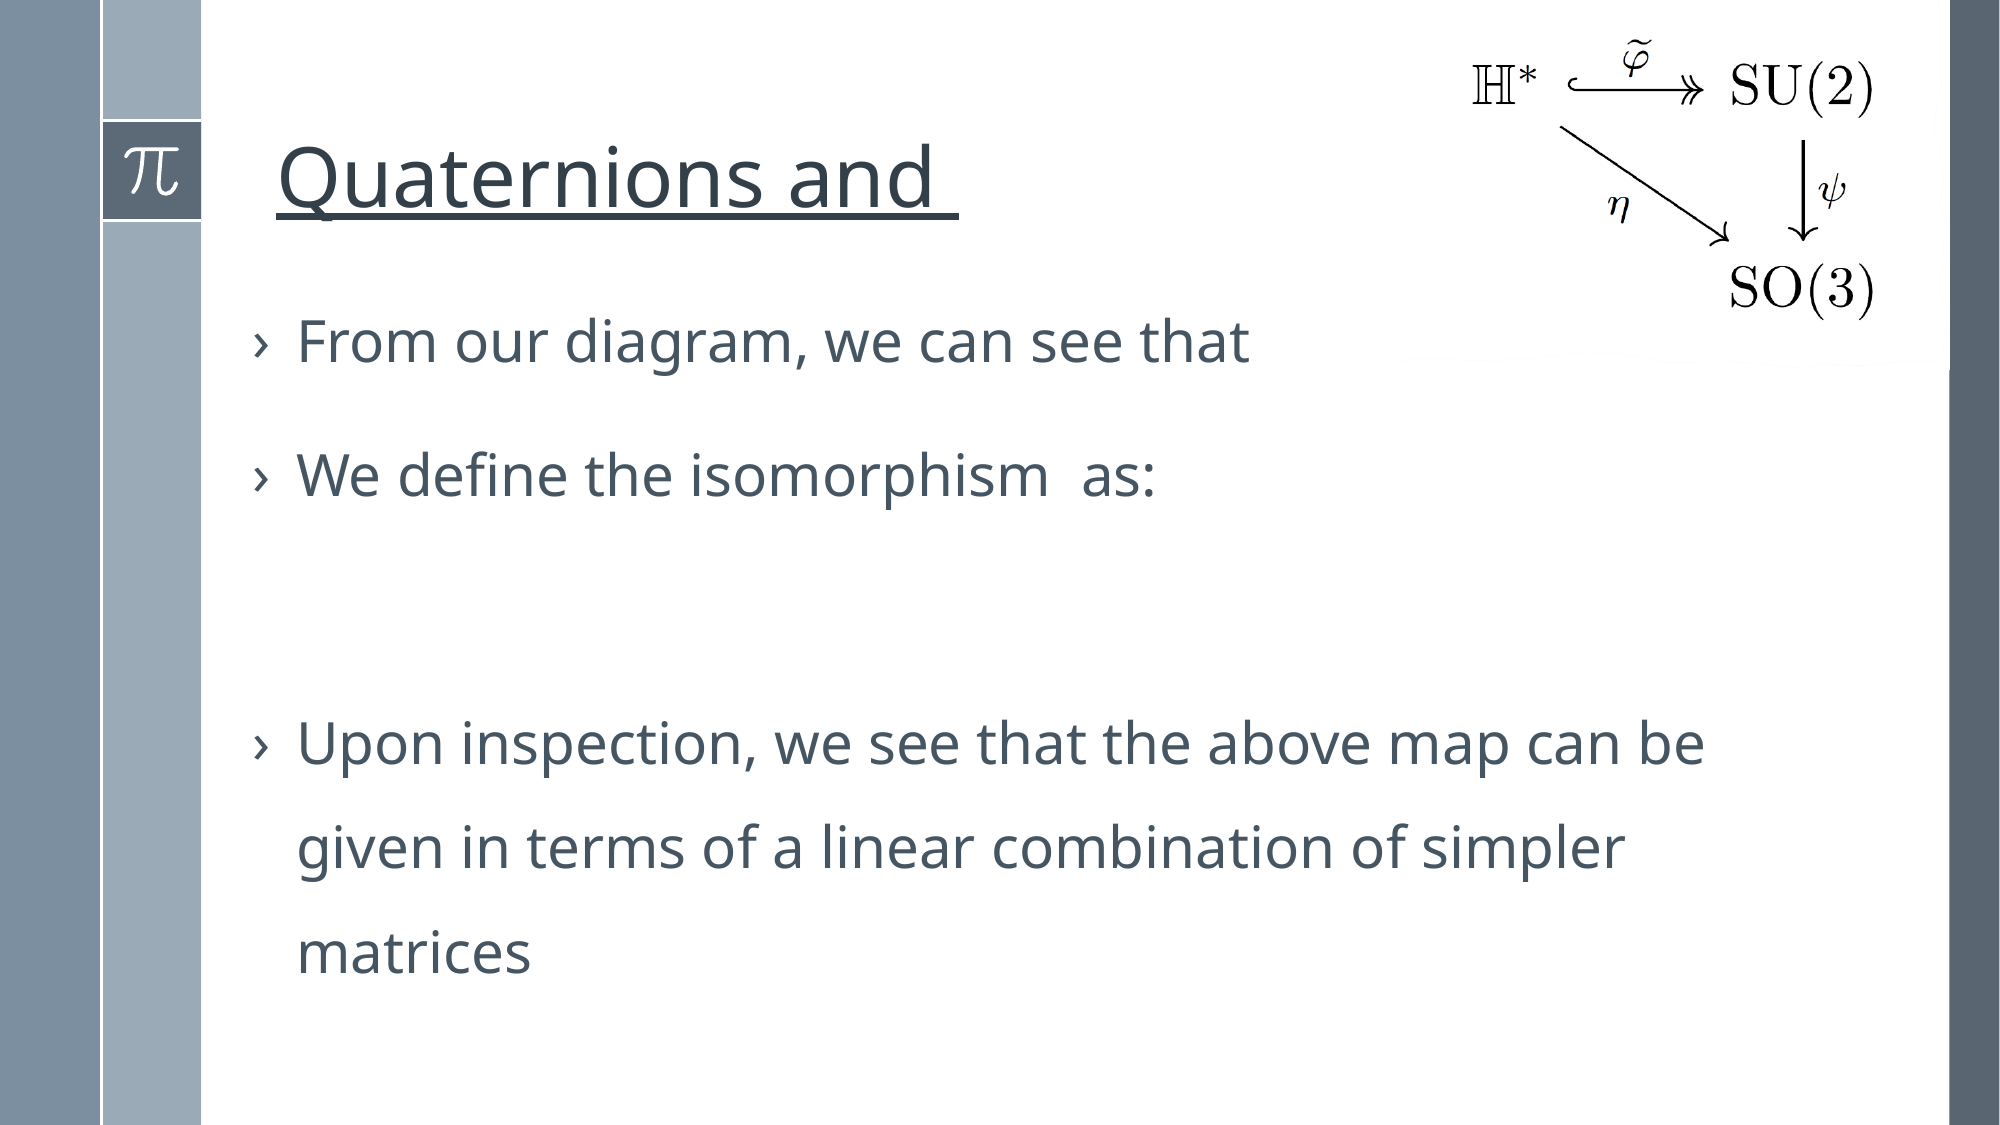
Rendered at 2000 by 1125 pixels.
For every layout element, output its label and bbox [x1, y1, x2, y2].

picture [1399, 0, 1950, 370]
